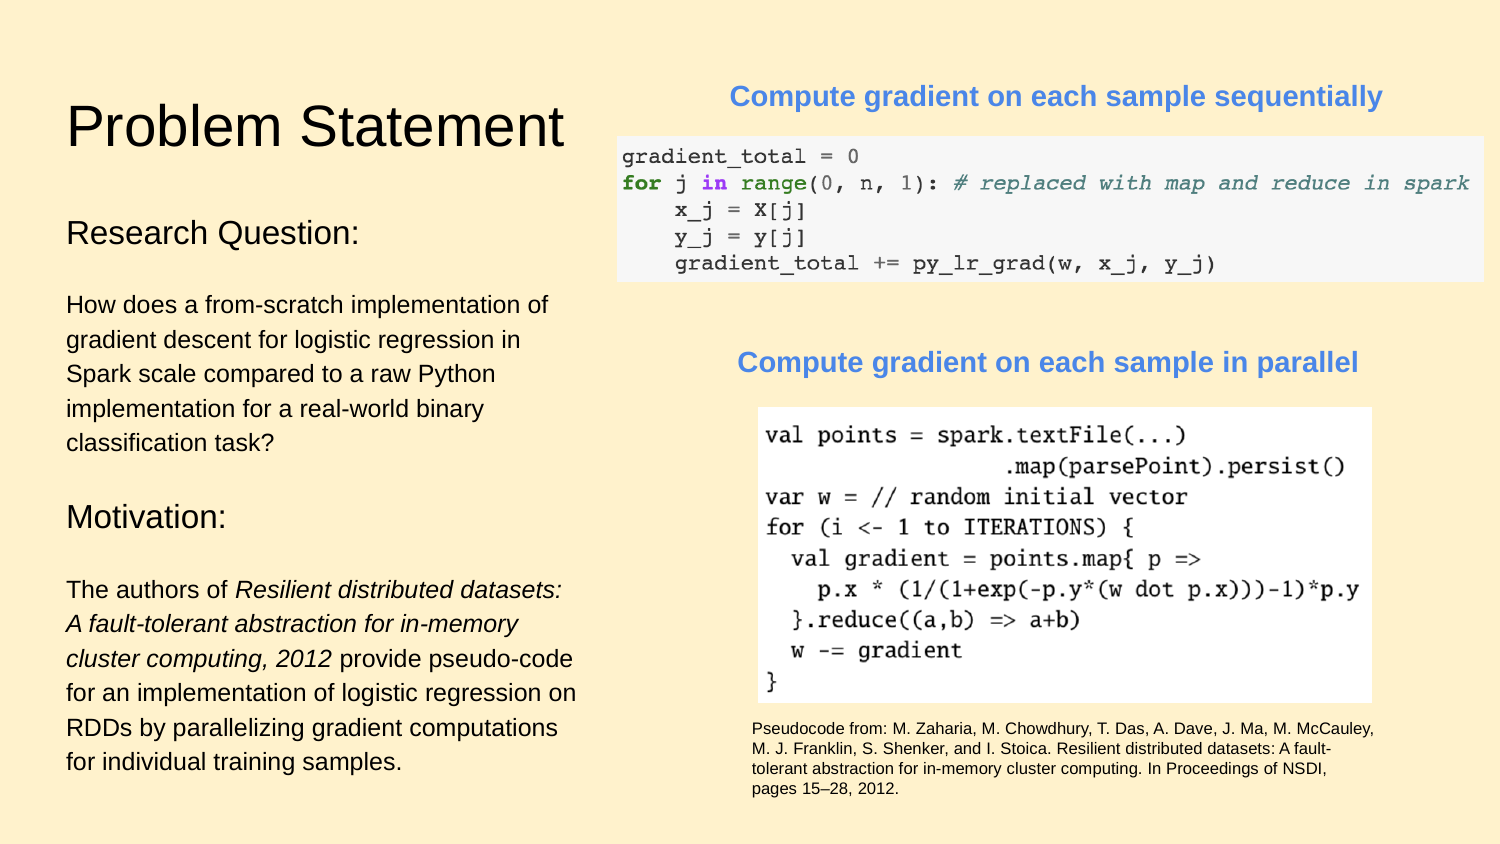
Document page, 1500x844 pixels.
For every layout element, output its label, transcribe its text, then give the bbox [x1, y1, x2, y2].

text_box Pseudocode from: M. Zaharia, M. Chowdhury, T. Das, A. Dave, J. Ma, M. McCauley, M. J. Franklin, S. Shenker, and I. Stoica. Resilient distributed datasets: A fault-tolerant abstraction for in-memory cluster computing. In Proceedings of NSDI, pages 15–28, 2012. [736, 702, 1393, 751]
title Problem Statement [51, 72, 1449, 167]
text_box Compute gradient on each sample sequentially [714, 61, 1416, 110]
list Research Question: How does a from-scratch implementation of gradient descent for logistic regression in Spark scale compared to a raw Python implementation for a real-world binary classification task? Motivation: The authors of Resilient distributed datasets: A fault-tolerant abstraction for in-memory cluster computing, 2012 provide pseudo-code for an implementation of logistic regression on RDDs by parallelizing gradient computations for individual training samples. [51, 190, 598, 768]
picture [616, 136, 1485, 282]
text_box Compute gradient on each sample in parallel [722, 327, 1379, 376]
picture [758, 407, 1372, 704]
